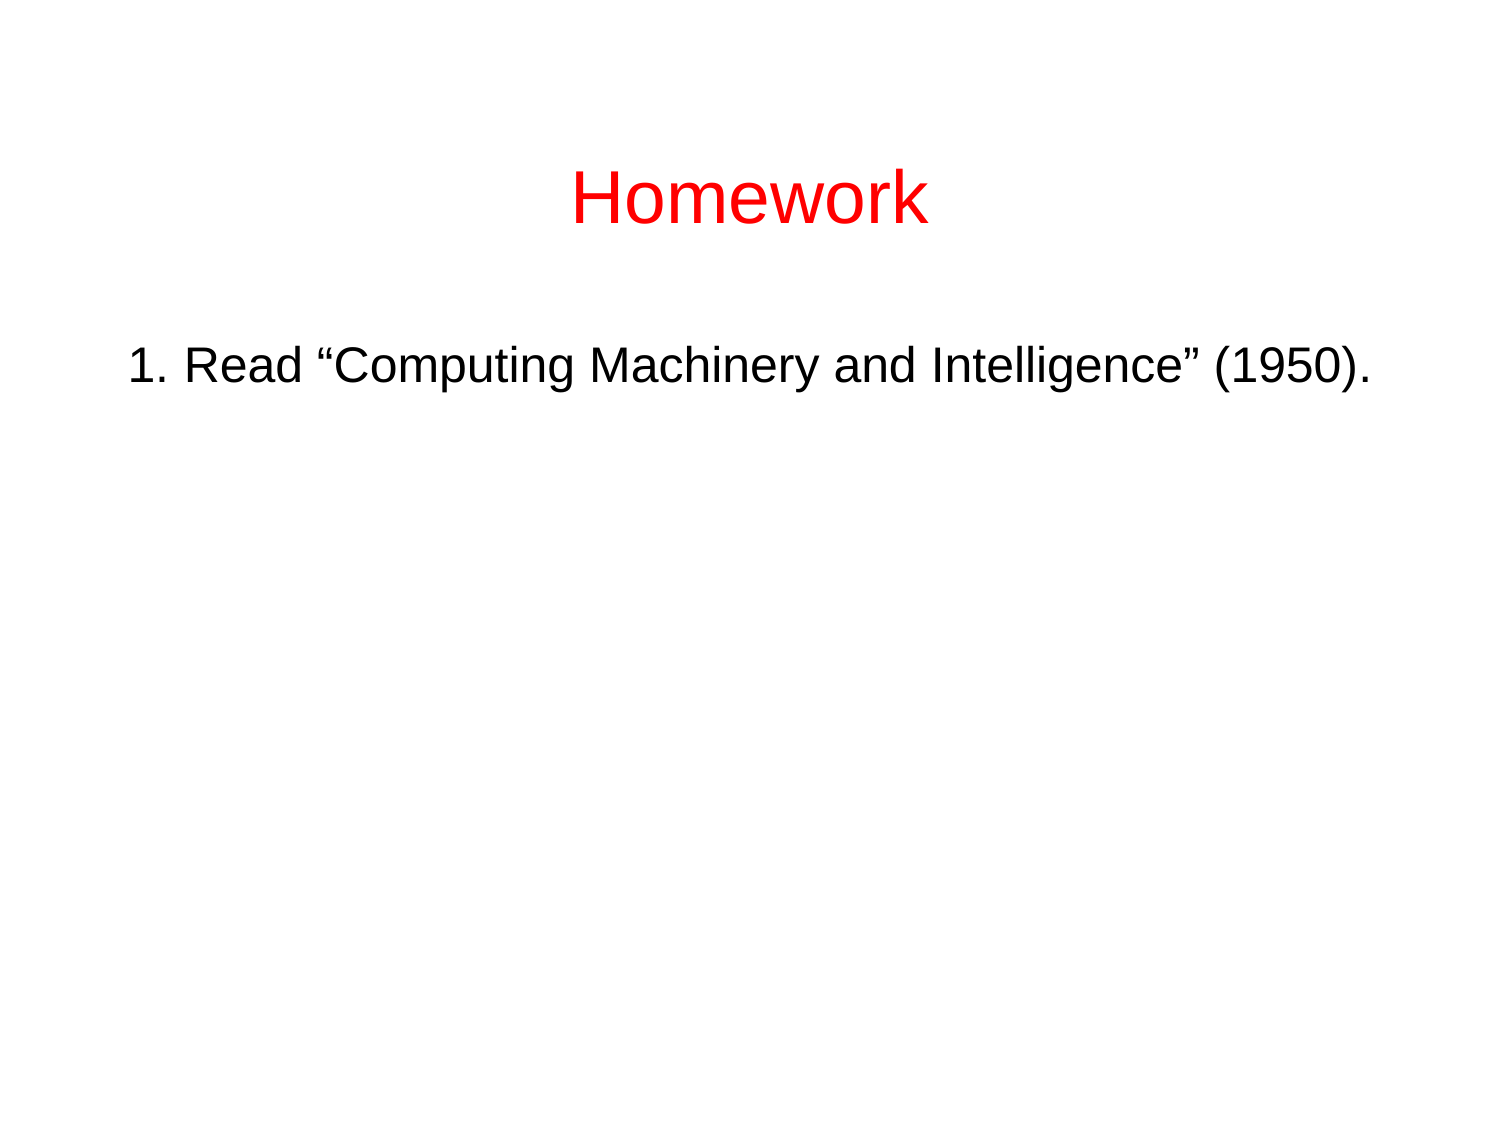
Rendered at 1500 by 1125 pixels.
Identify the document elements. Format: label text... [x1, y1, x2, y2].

title Homework [0, 99, 1500, 288]
list Read “Computing Machinery and Intelligence” (1950). [112, 324, 1413, 1000]
